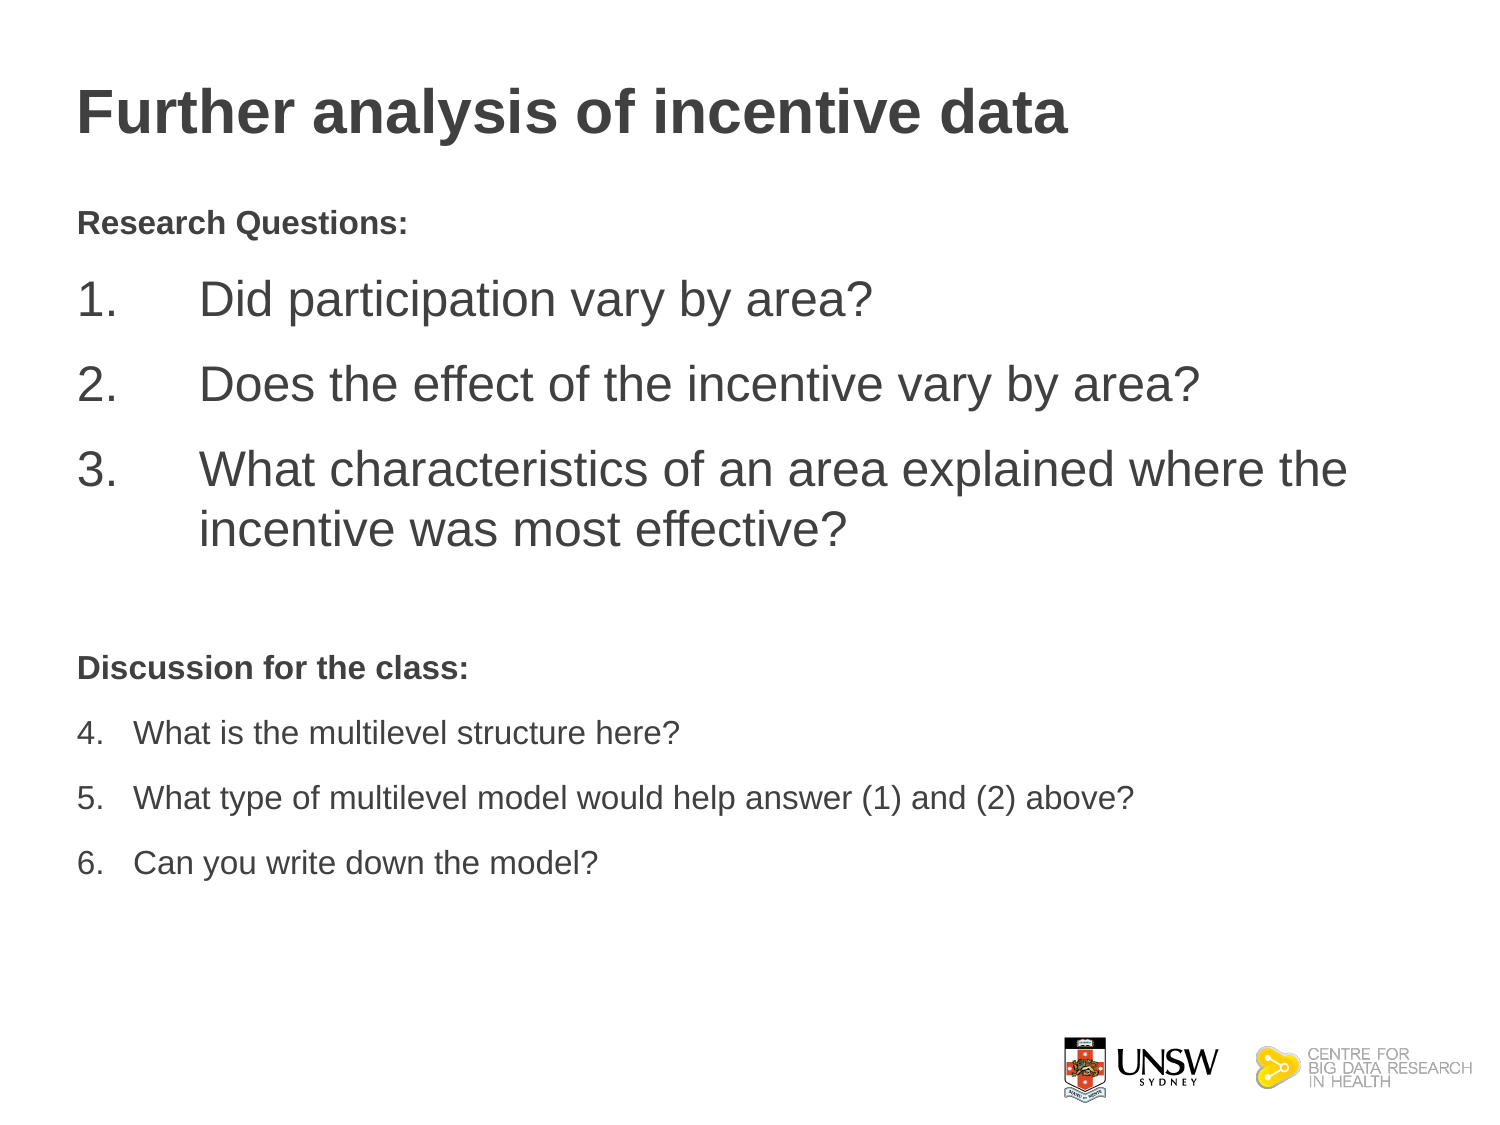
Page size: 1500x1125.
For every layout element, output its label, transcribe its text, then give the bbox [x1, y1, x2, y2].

title Further analysis of incentive data [76, 71, 1424, 147]
picture [1045, 1023, 1495, 1118]
list Research Questions: Did participation vary by area? Does the effect of the incentive vary by area? What characteristics of an area explained where the incentive was most effective? Discussion for the class: What is the multilevel structure here? What type of multilevel model would help answer (1) and (2) above? Can you write down the model? [76, 201, 1424, 957]
